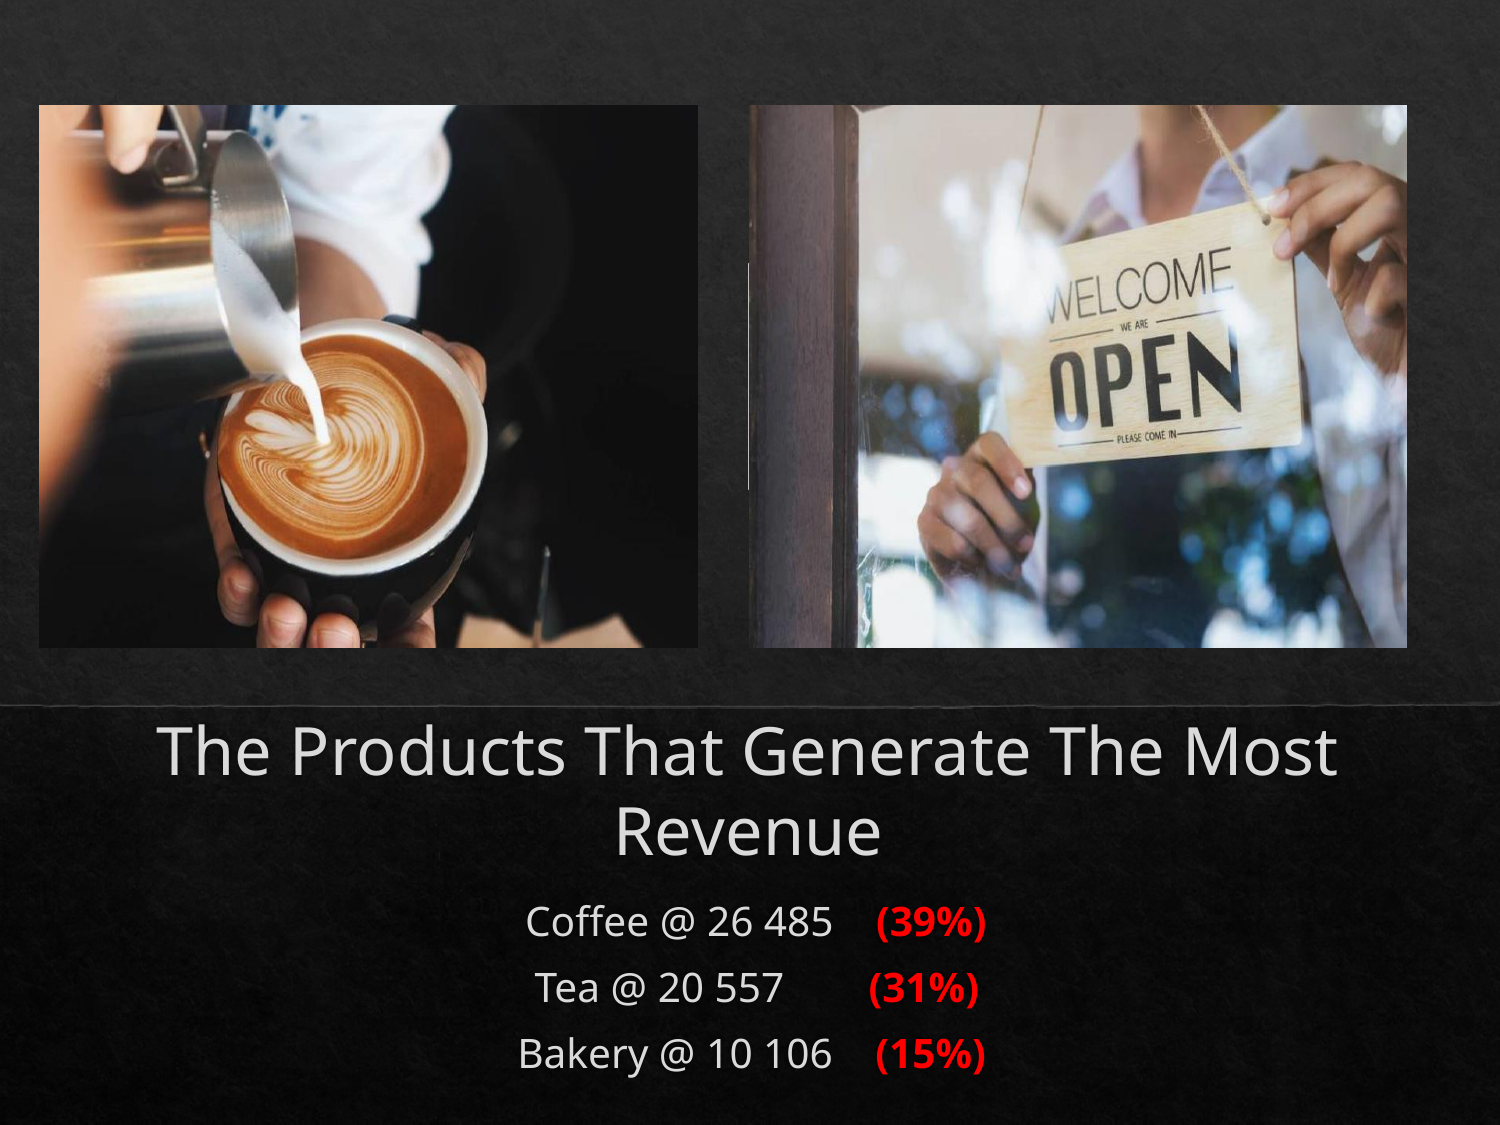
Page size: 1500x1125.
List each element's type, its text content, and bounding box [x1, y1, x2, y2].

picture [0, 0, 1500, 709]
title The Products That Generate The Most Revenue [39, 714, 1458, 864]
subtitle Coffee @ 26 485 (39%) Tea @ 20 557 (31%) Bakery @ 10 106 (15%) [0, 888, 1500, 1086]
